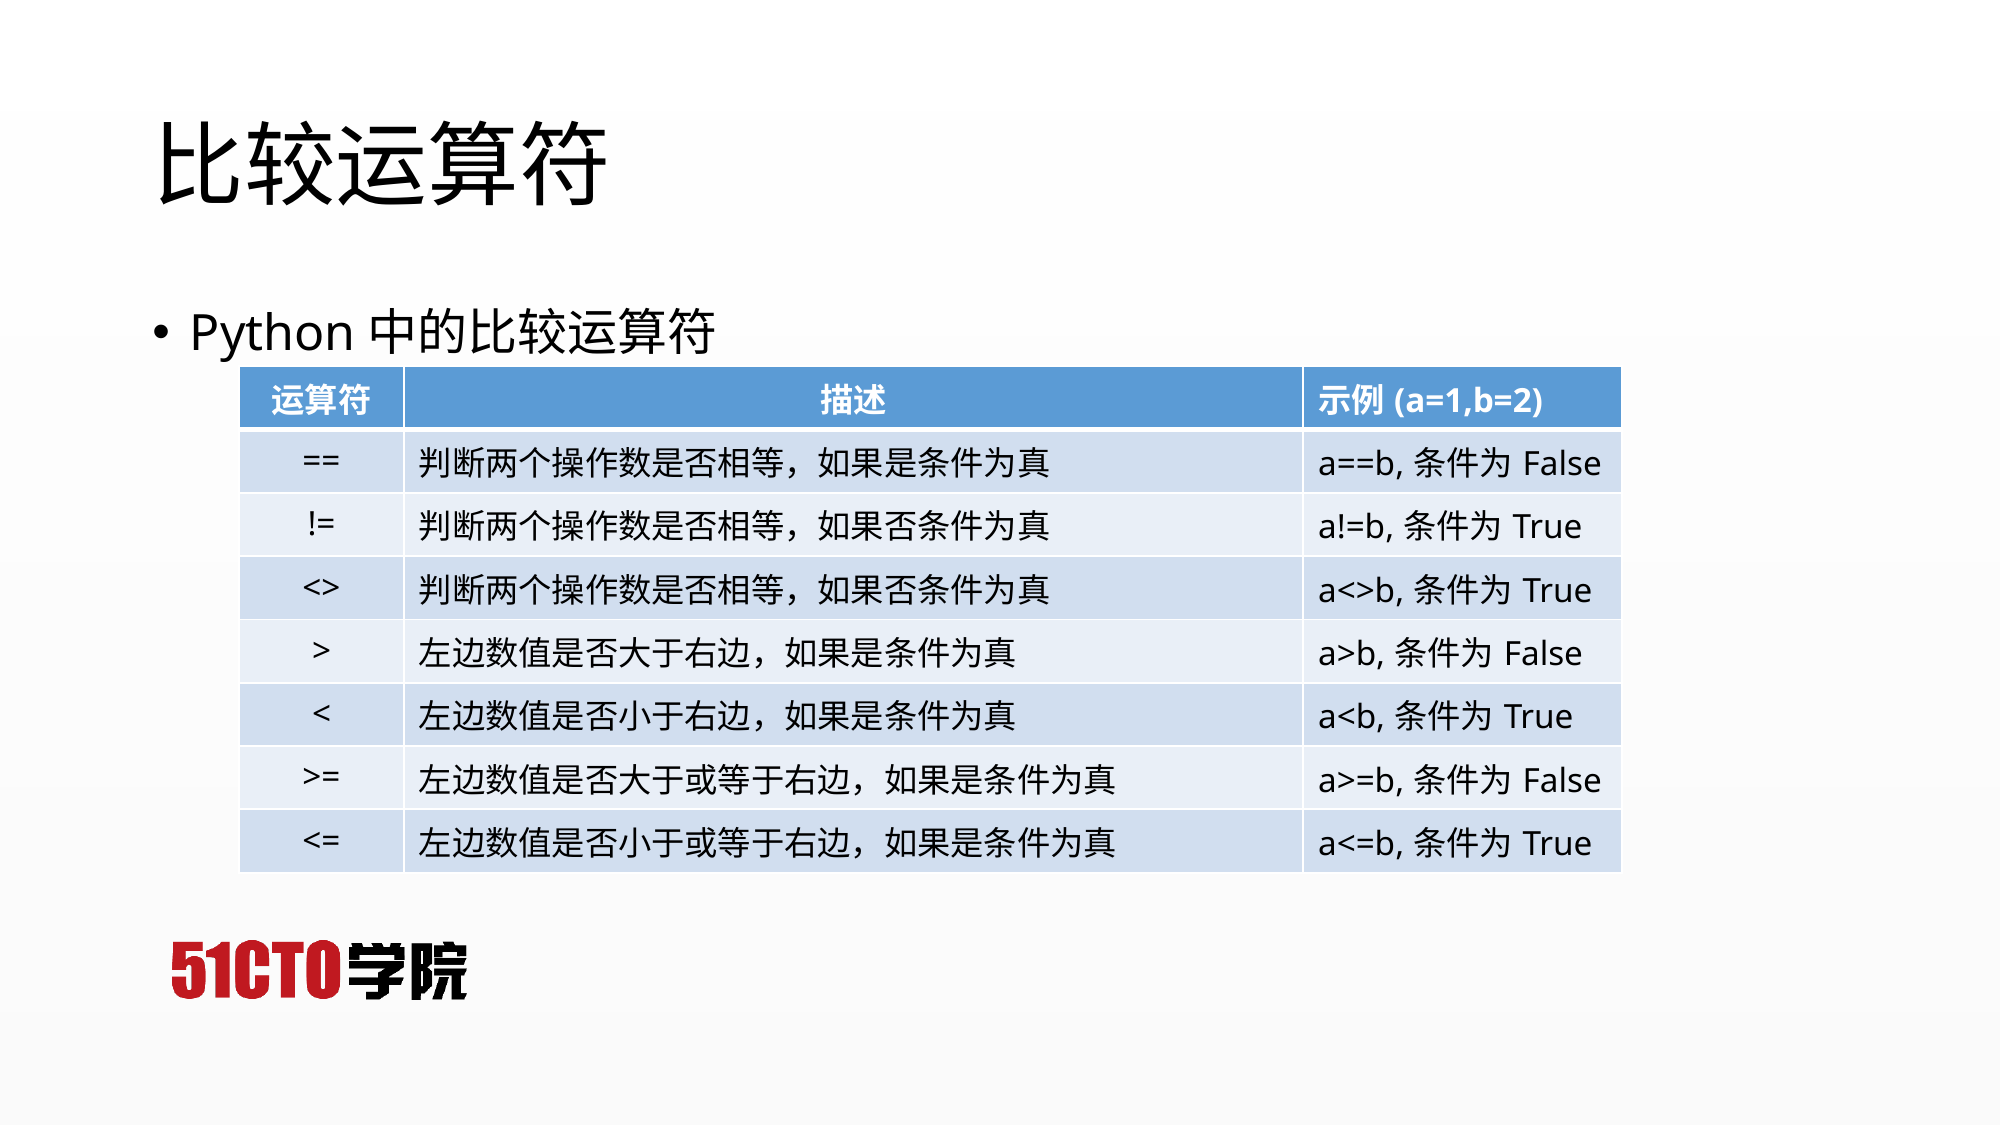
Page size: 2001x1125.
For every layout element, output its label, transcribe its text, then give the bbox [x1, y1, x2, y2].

table_cell 判断两个操作数是否相等，如果否条件为真 [405, 494, 1302, 555]
table_cell >= [240, 747, 403, 808]
table_cell <> [240, 557, 403, 619]
table_cell a<b,条件为True [1304, 684, 1621, 745]
table_header 描述 [405, 367, 1302, 427]
table_cell > [240, 620, 403, 682]
table_cell <= [240, 810, 403, 872]
table_cell a>b,条件为False [1304, 620, 1621, 682]
table_cell a==b,条件为False [1304, 432, 1621, 492]
table_header 示例(a=1,b=2) [1304, 367, 1621, 427]
table_cell != [240, 494, 403, 555]
table_cell 判断两个操作数是否相等，如果是条件为真 [405, 432, 1302, 492]
table_cell a>=b,条件为False [1304, 747, 1621, 808]
table_cell 左边数值是否大于右边，如果是条件为真 [405, 620, 1302, 682]
list Python中的比较运算符 [137, 299, 1863, 1014]
table_cell 左边数值是否大于或等于右边，如果是条件为真 [405, 747, 1302, 808]
table_cell == [240, 432, 403, 492]
table_cell 左边数值是否小于右边，如果是条件为真 [405, 684, 1302, 745]
table_cell < [240, 684, 403, 745]
table_header 运算符 [240, 367, 403, 427]
table_cell a!=b,条件为True [1304, 494, 1621, 555]
table_cell 左边数值是否小于或等于右边，如果是条件为真 [405, 810, 1302, 872]
table_cell a<>b,条件为True [1304, 557, 1621, 619]
title 比较运算符 [137, 59, 1863, 278]
table_cell 判断两个操作数是否相等，如果否条件为真 [405, 557, 1302, 619]
table_cell a<=b,条件为True [1304, 810, 1621, 872]
